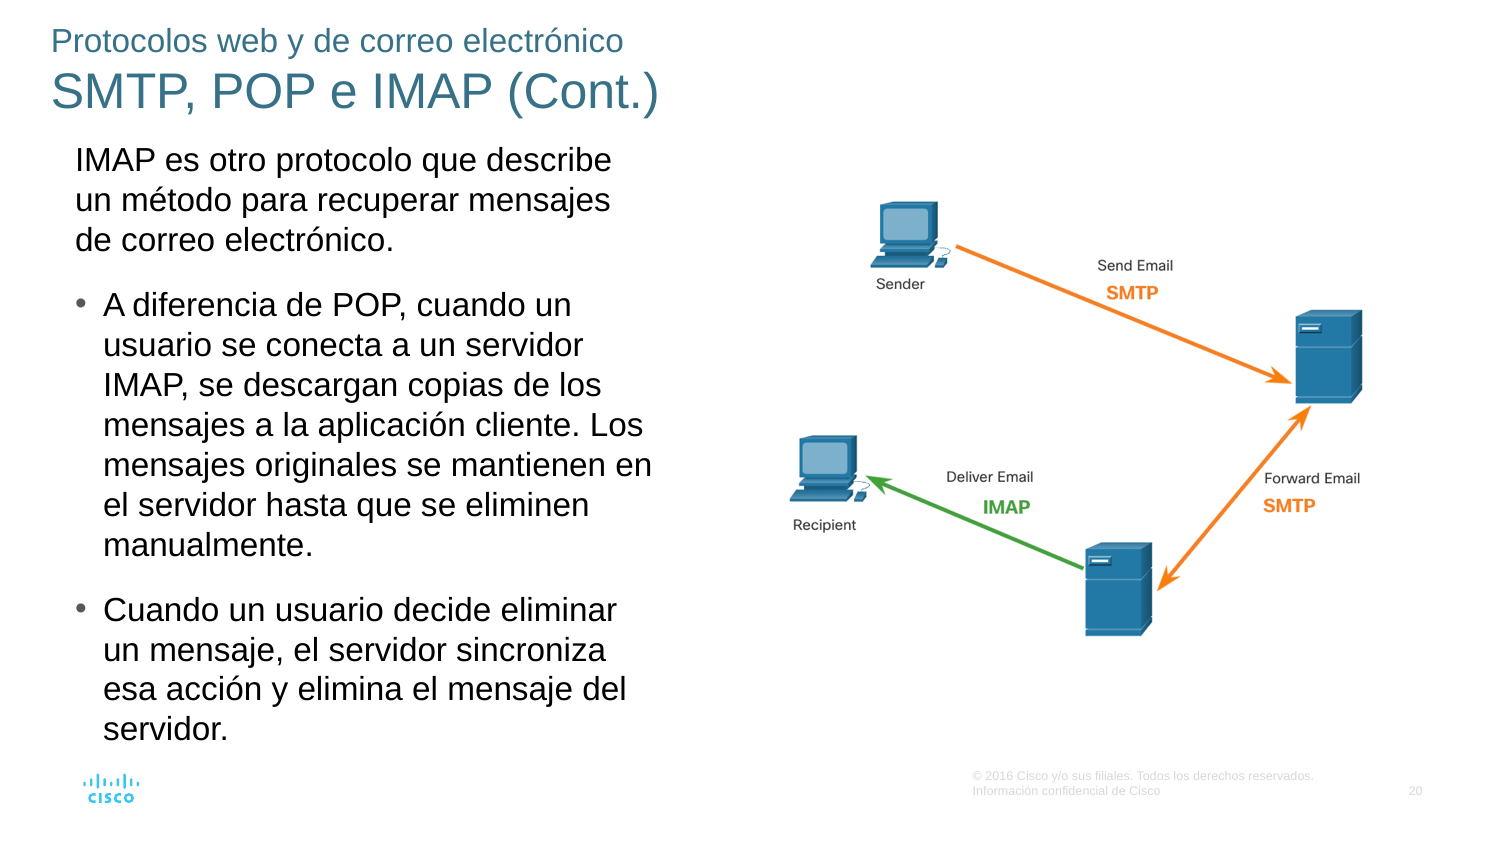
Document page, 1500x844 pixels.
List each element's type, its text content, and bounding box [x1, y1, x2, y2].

title Protocolos web y de correo electrónico SMTP, POP e IMAP (Cont.) [35, 6, 1500, 131]
list IMAP es otro protocolo que describe un método para recuperar mensajes de correo electrónico. A diferencia de POP, cuando un usuario se conecta a un servidor IMAP, se descargan copias de los mensajes a la aplicación cliente. Los mensajes originales se mantienen en el servidor hasta que se eliminen manualmente. Cuando un usuario decide eliminar un mensaje, el servidor sincroniza esa acción y elimina el mensaje del servidor. [60, 131, 685, 757]
picture [749, 194, 1409, 649]
